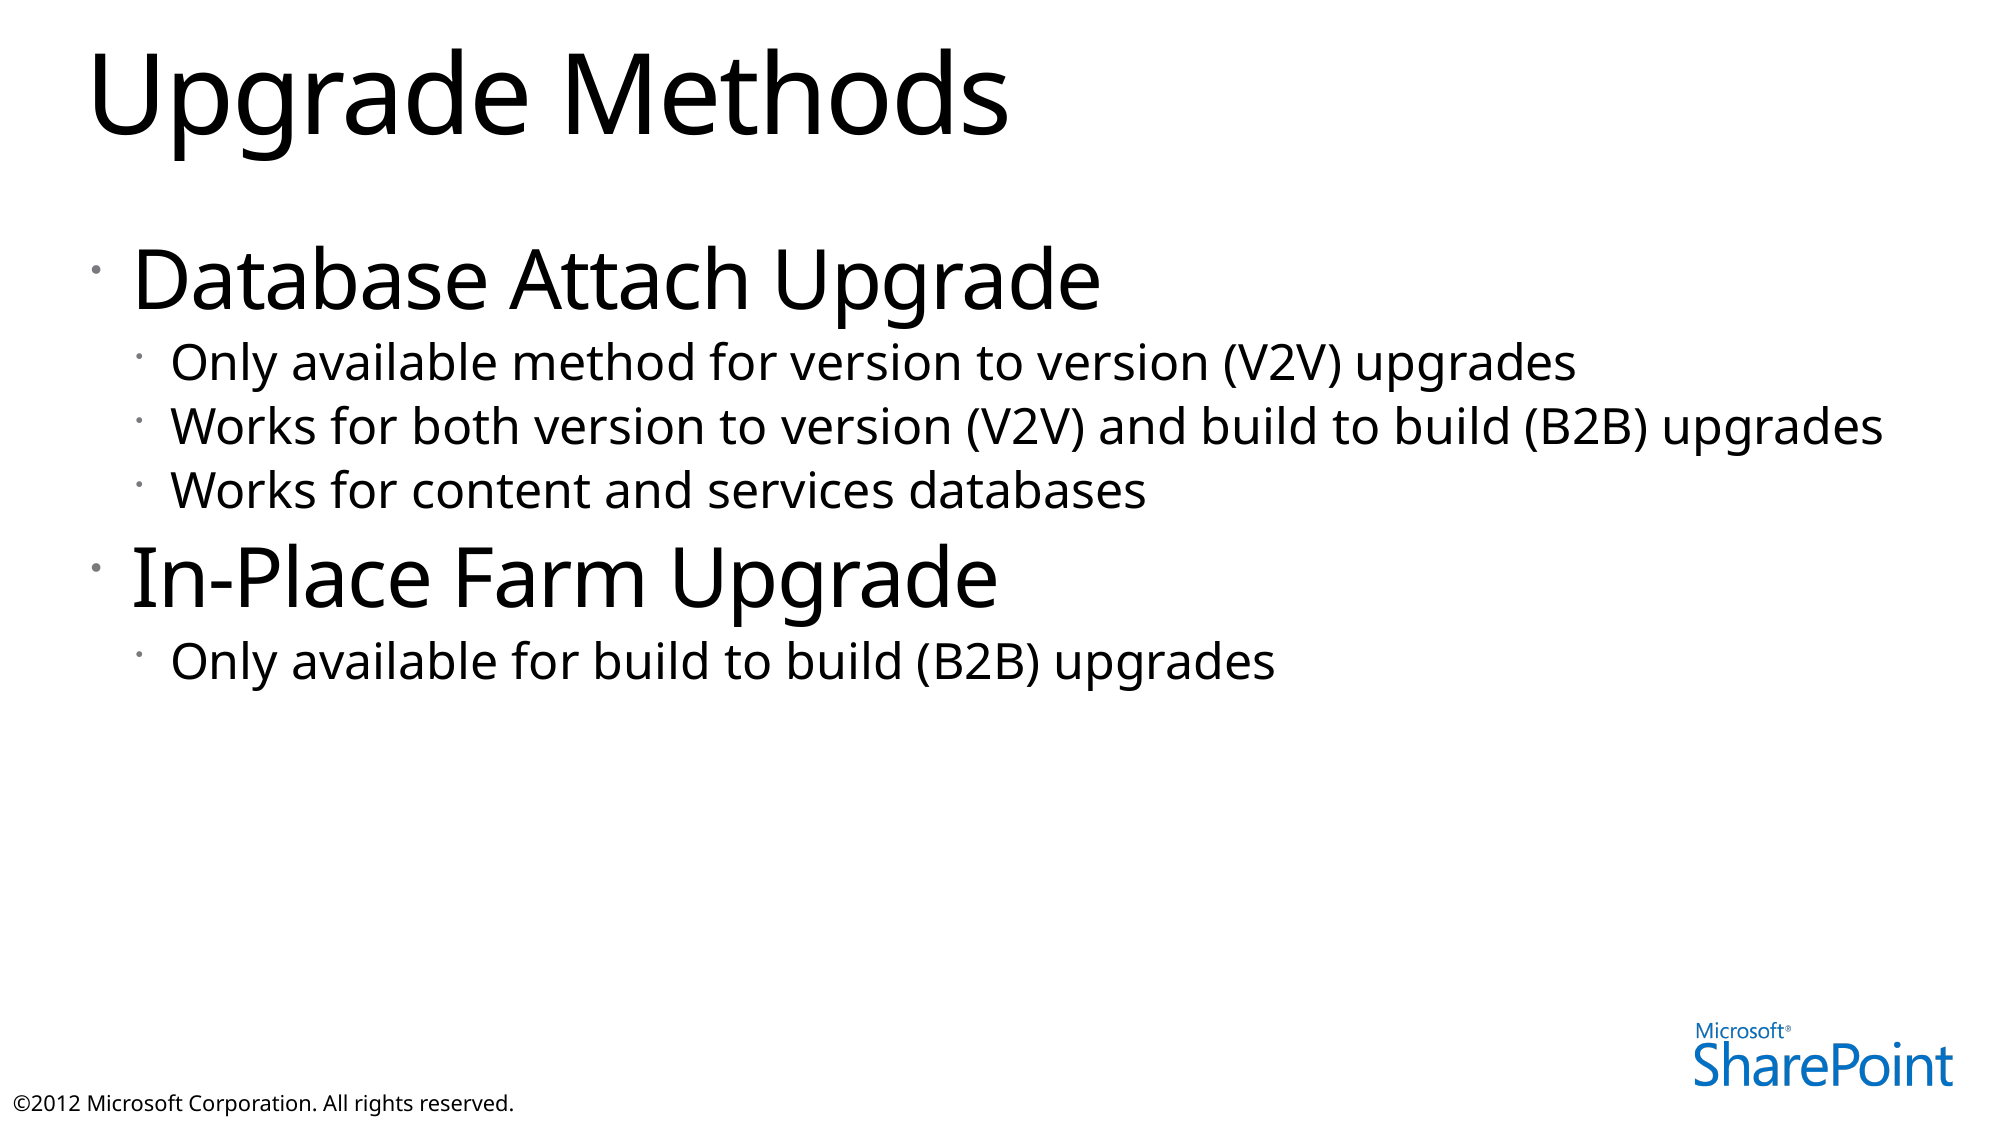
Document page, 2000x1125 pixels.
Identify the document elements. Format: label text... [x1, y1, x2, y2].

title Upgrade Methods [85, 37, 1914, 161]
picture [1690, 1007, 1953, 1098]
list Database Attach Upgrade Only available method for version to version (V2V) upgrades Works for both version to version (V2V) and build to build (B2B) upgrades Works for content and services databases In-Place Farm Upgrade Only available for build to build (B2B) upgrades [85, 237, 1914, 573]
